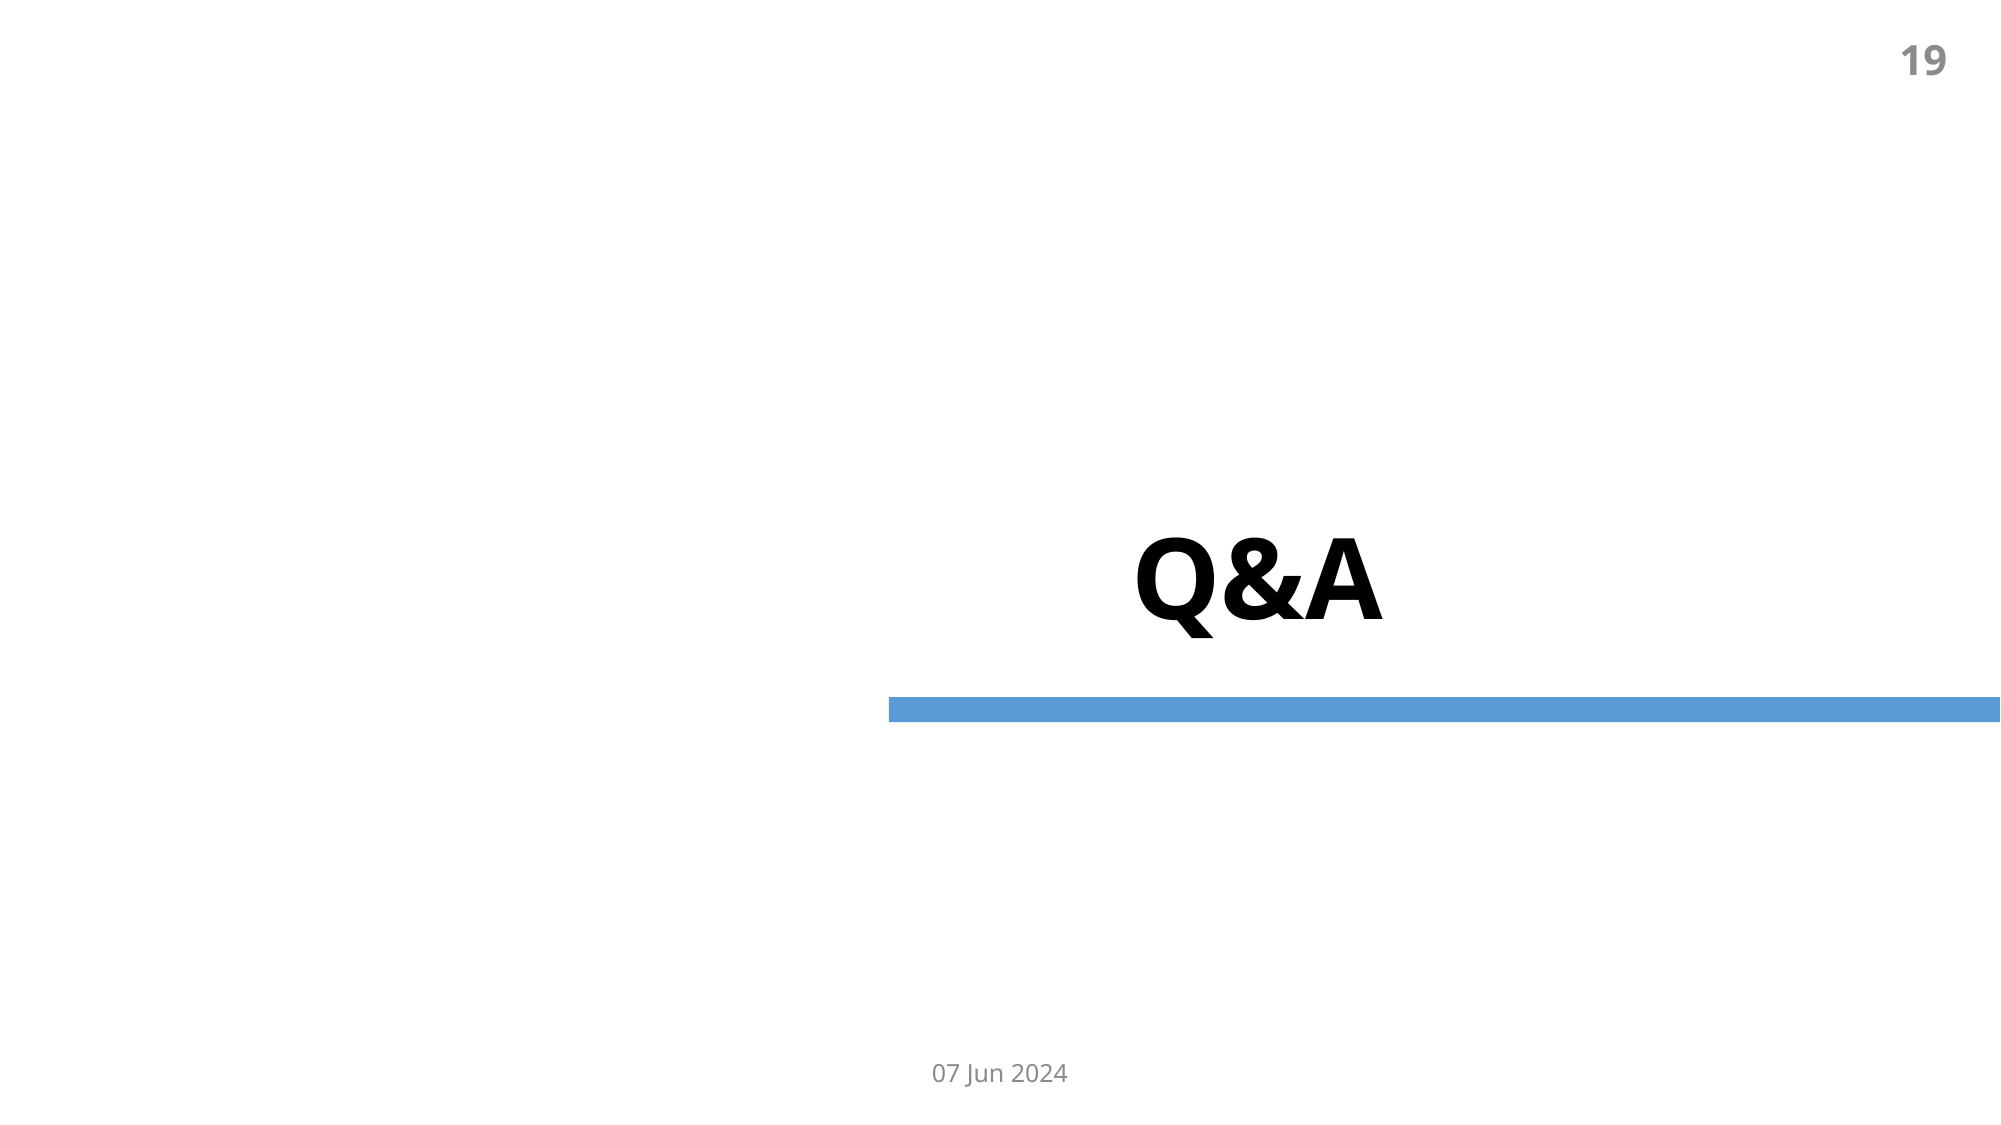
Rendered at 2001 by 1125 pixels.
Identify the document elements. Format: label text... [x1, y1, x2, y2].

text_box 19 [1512, 28, 1963, 89]
footer 07 Jun 2024 [662, 1042, 1338, 1103]
text_box Q&A [1116, 499, 2000, 650]
text_box [888, 696, 2000, 723]
